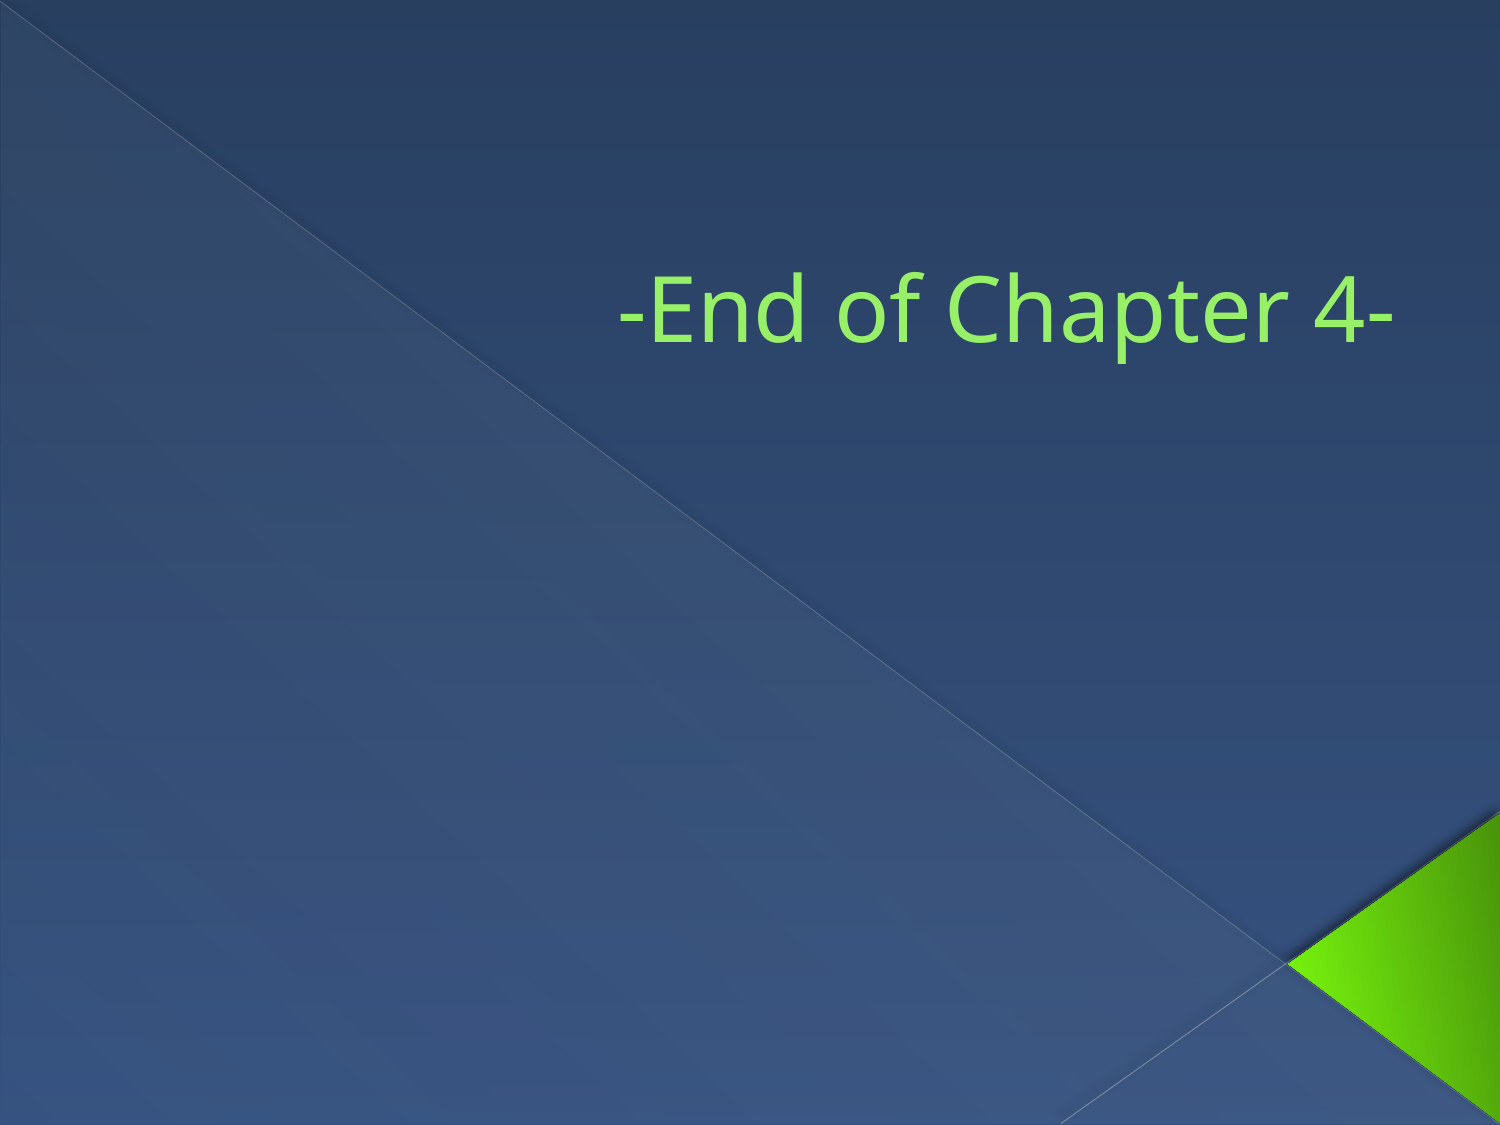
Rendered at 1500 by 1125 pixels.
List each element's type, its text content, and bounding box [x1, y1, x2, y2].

title -End of Chapter 4- [88, 127, 1412, 369]
